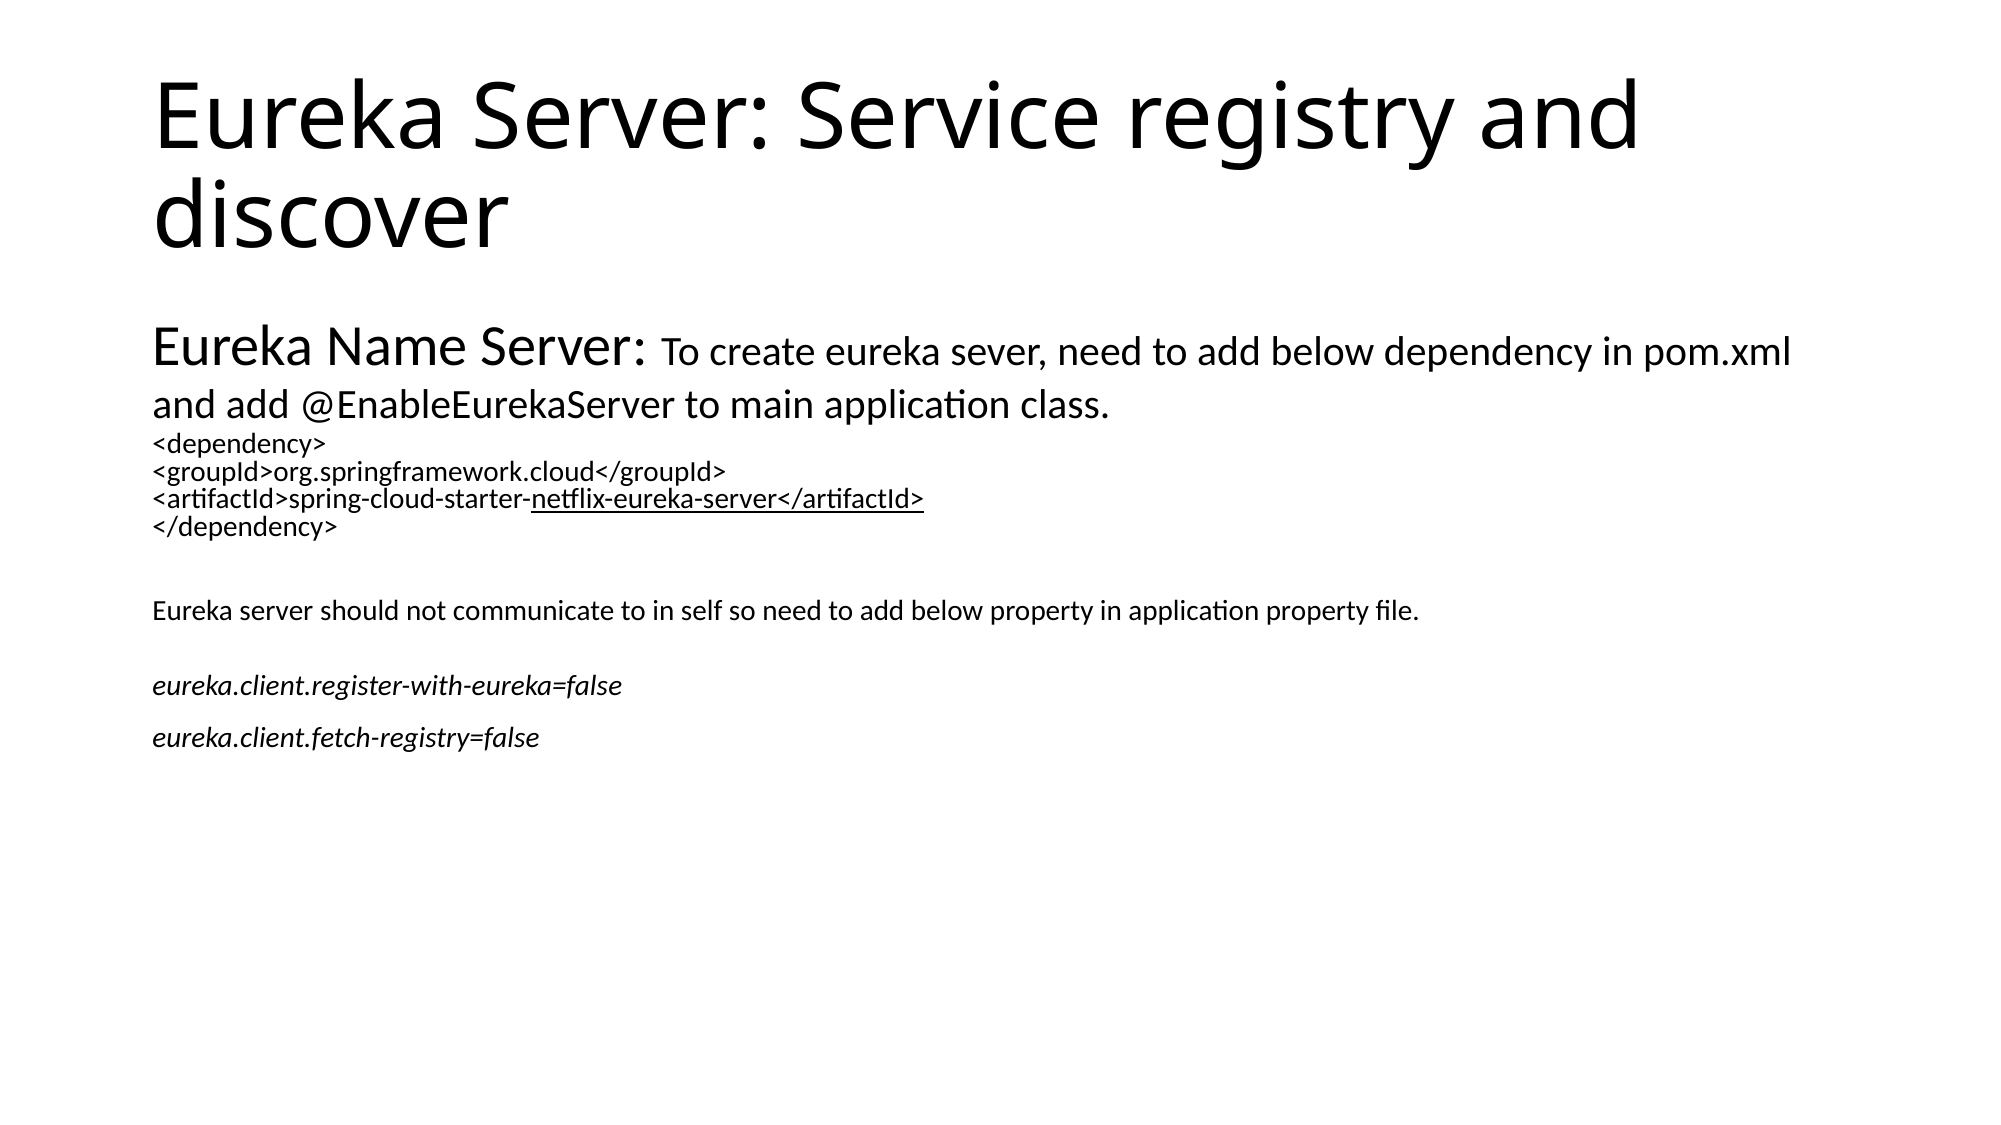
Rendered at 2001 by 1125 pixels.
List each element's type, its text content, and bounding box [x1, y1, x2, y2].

title Eureka Server: Service registry and discover [137, 59, 1863, 278]
list Eureka Name Server: To create eureka sever, need to add below dependency in pom.xml and add @EnableEurekaServer to main application class. <dependency> <groupId>org.springframework.cloud</groupId> <artifactId>spring-cloud-starter-netflix-eureka-server</artifactId> </dependency> Eureka server should not communicate to in self so need to add below property in application property file. eureka.client.register-with-eureka=false eureka.client.fetch-registry=false [137, 299, 1863, 1014]
